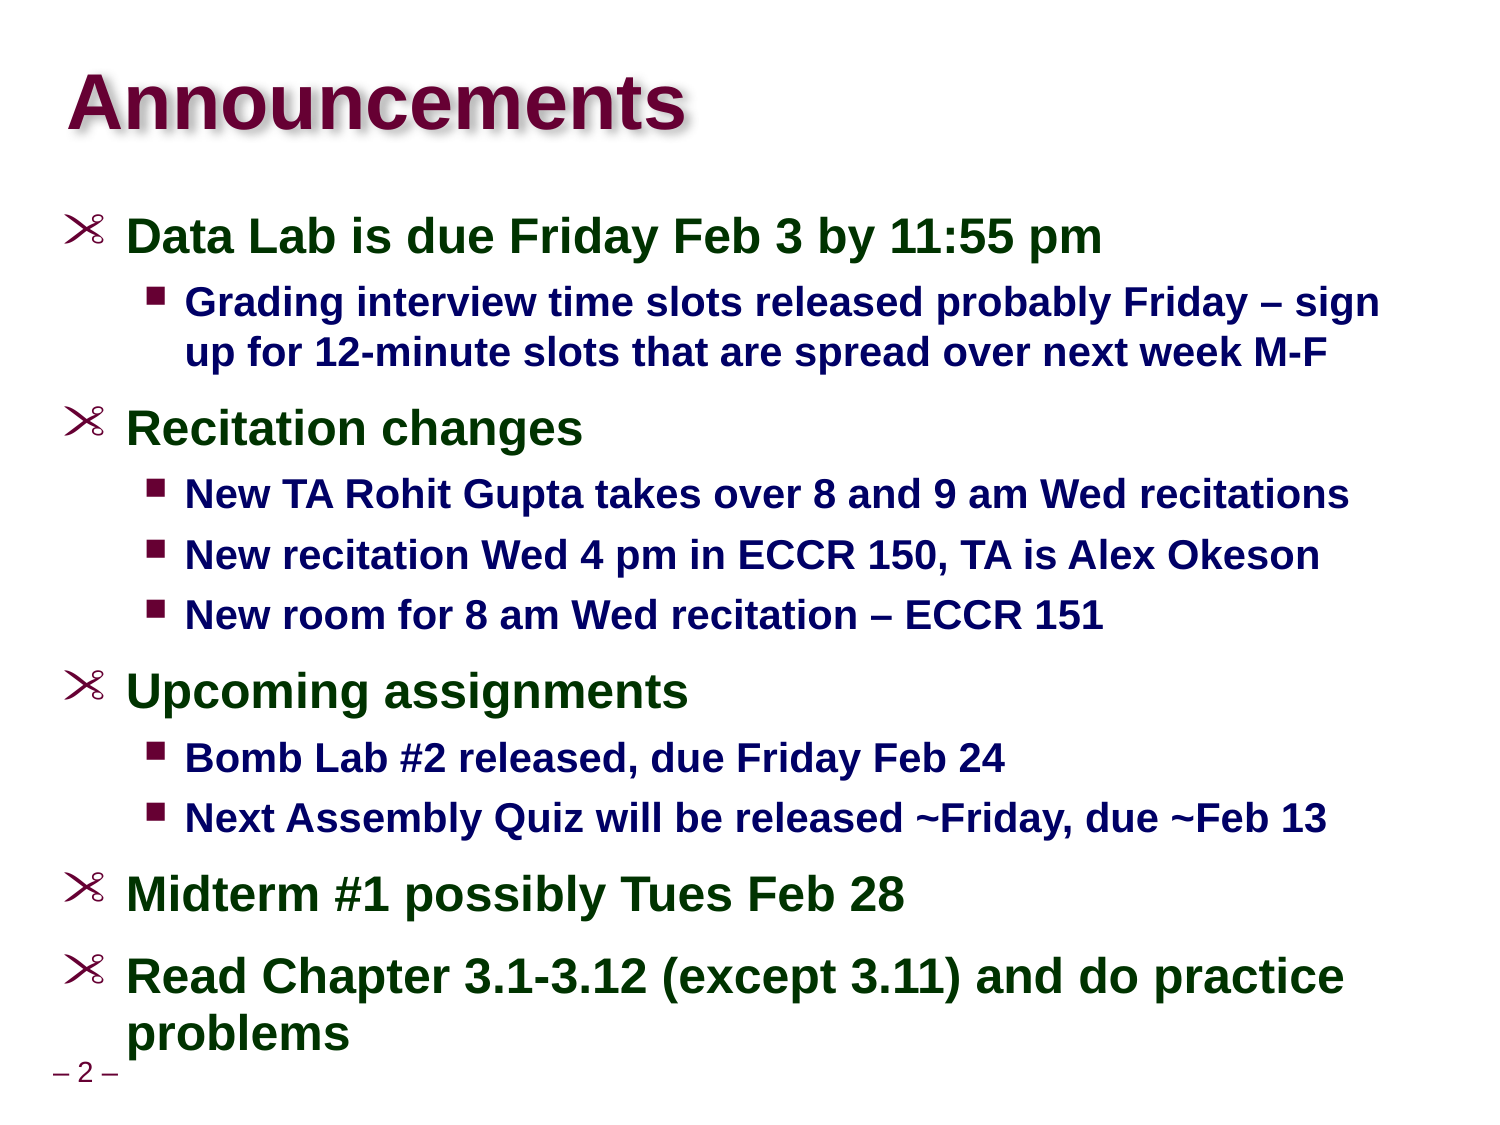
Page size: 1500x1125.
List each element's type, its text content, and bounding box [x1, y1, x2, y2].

title Announcements [66, 40, 1497, 169]
list Data Lab is due Friday Feb 3 by 11:55 pm Grading interview time slots released probably Friday – sign up for 12-minute slots that are spread over next week M-F Recitation changes New TA Rohit Gupta takes over 8 and 9 am Wed recitations New recitation Wed 4 pm in ECCR 150, TA is Alex Okeson New room for 8 am Wed recitation – ECCR 151 Upcoming assignments Bomb Lab #2 released, due Friday Feb 24 Next Assembly Quiz will be released ~Friday, due ~Feb 13 Midterm #1 possibly Tues Feb 28 Read Chapter 3.1-3.12 (except 3.11) and do practice problems [47, 199, 1411, 1058]
